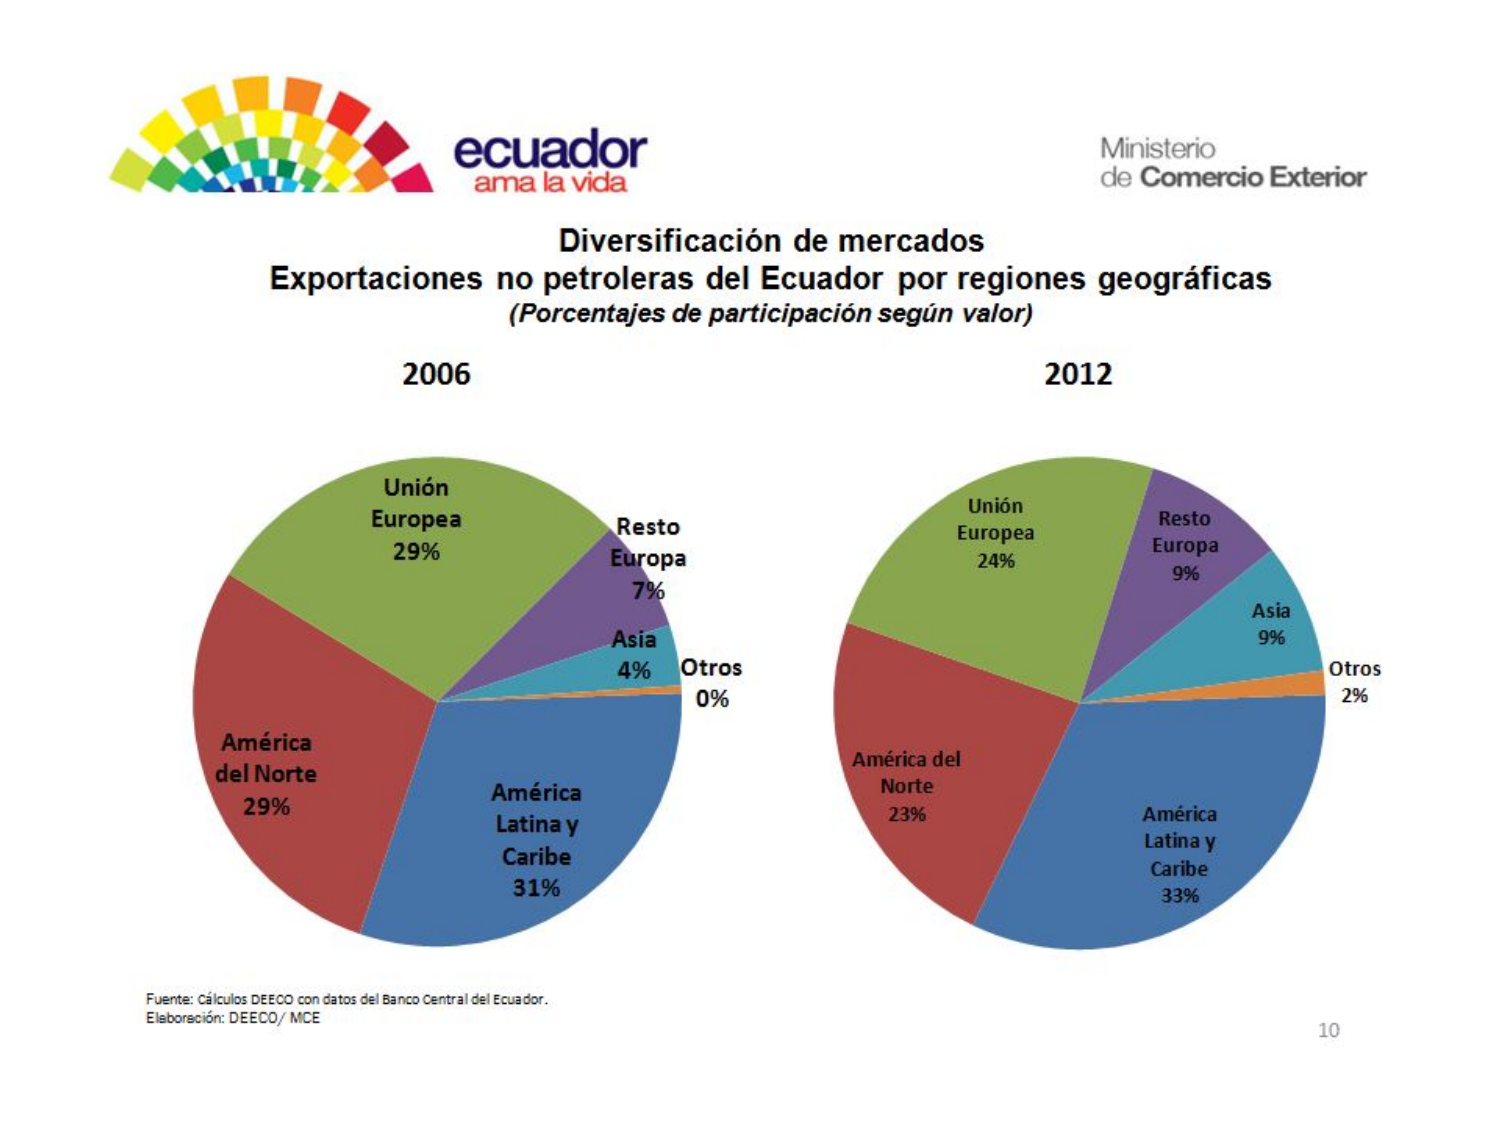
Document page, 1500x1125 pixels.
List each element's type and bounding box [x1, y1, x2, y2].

picture [81, 72, 1419, 1053]
